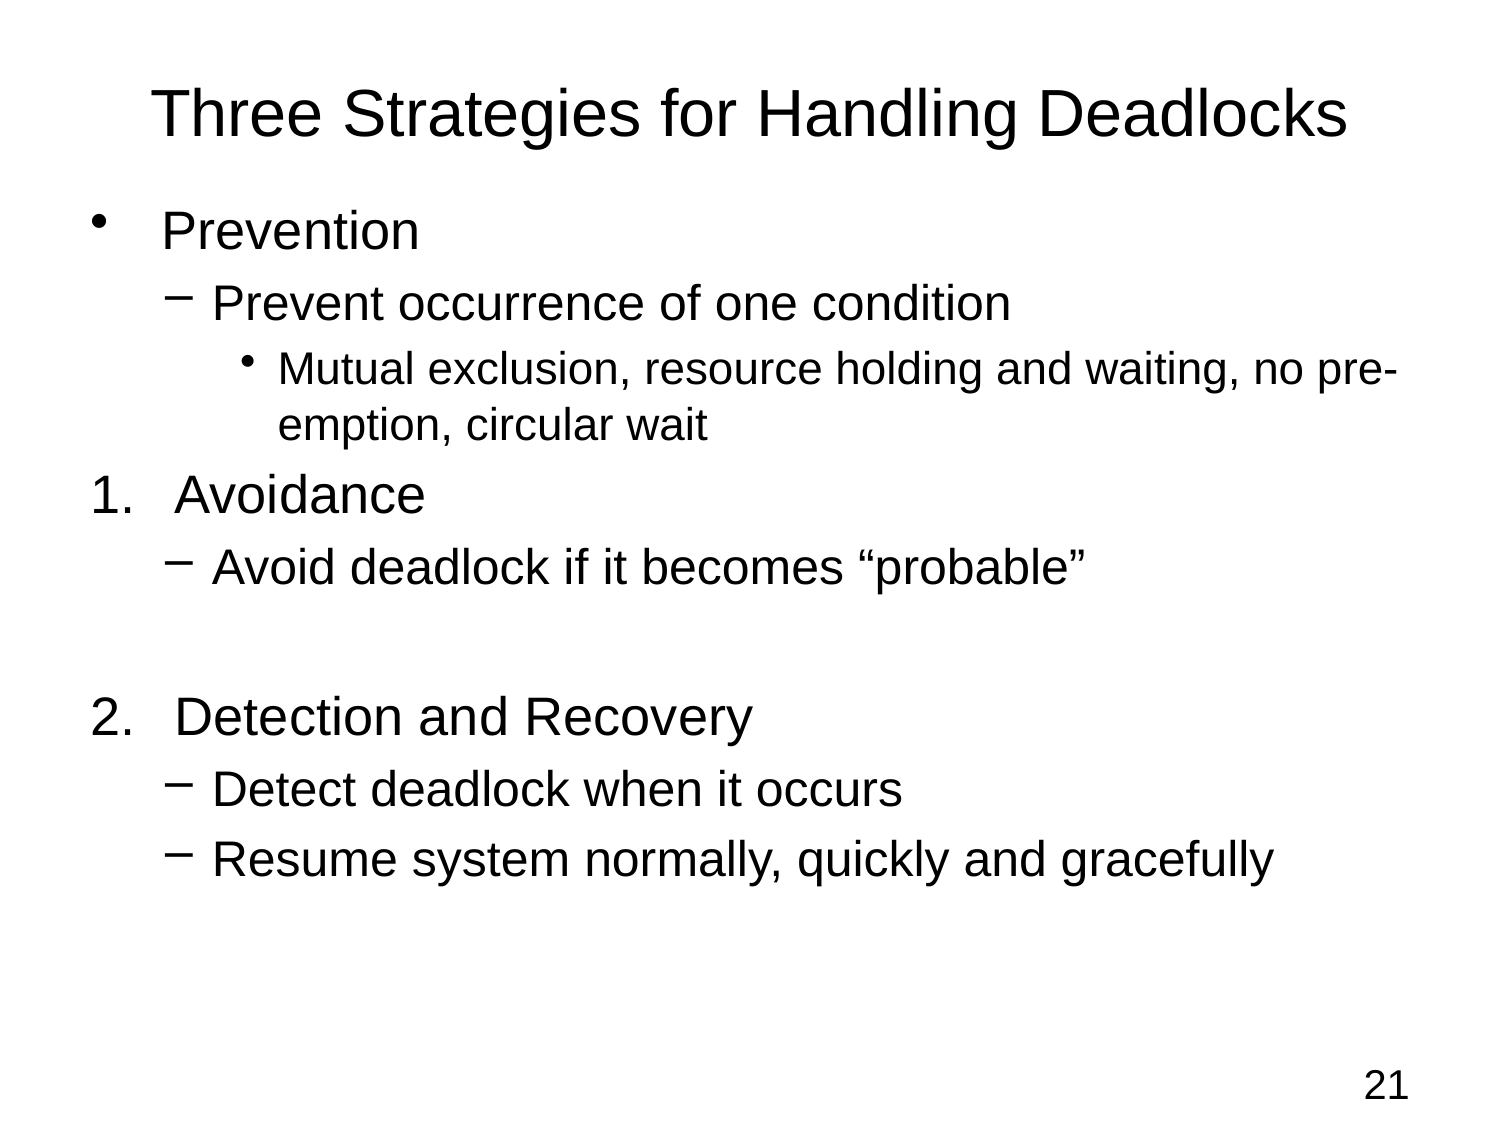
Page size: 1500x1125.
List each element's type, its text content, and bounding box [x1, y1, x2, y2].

title Three Strategies for Handling Deadlocks [75, 45, 1425, 175]
slide_number 21 [1074, 1049, 1426, 1097]
list Prevention Prevent occurrence of one condition Mutual exclusion, resource holding and waiting, no pre-emption, circular wait Avoidance Avoid deadlock if it becomes “probable” Detection and Recovery Detect deadlock when it occurs Resume system normally, quickly and gracefully [75, 187, 1425, 1038]
